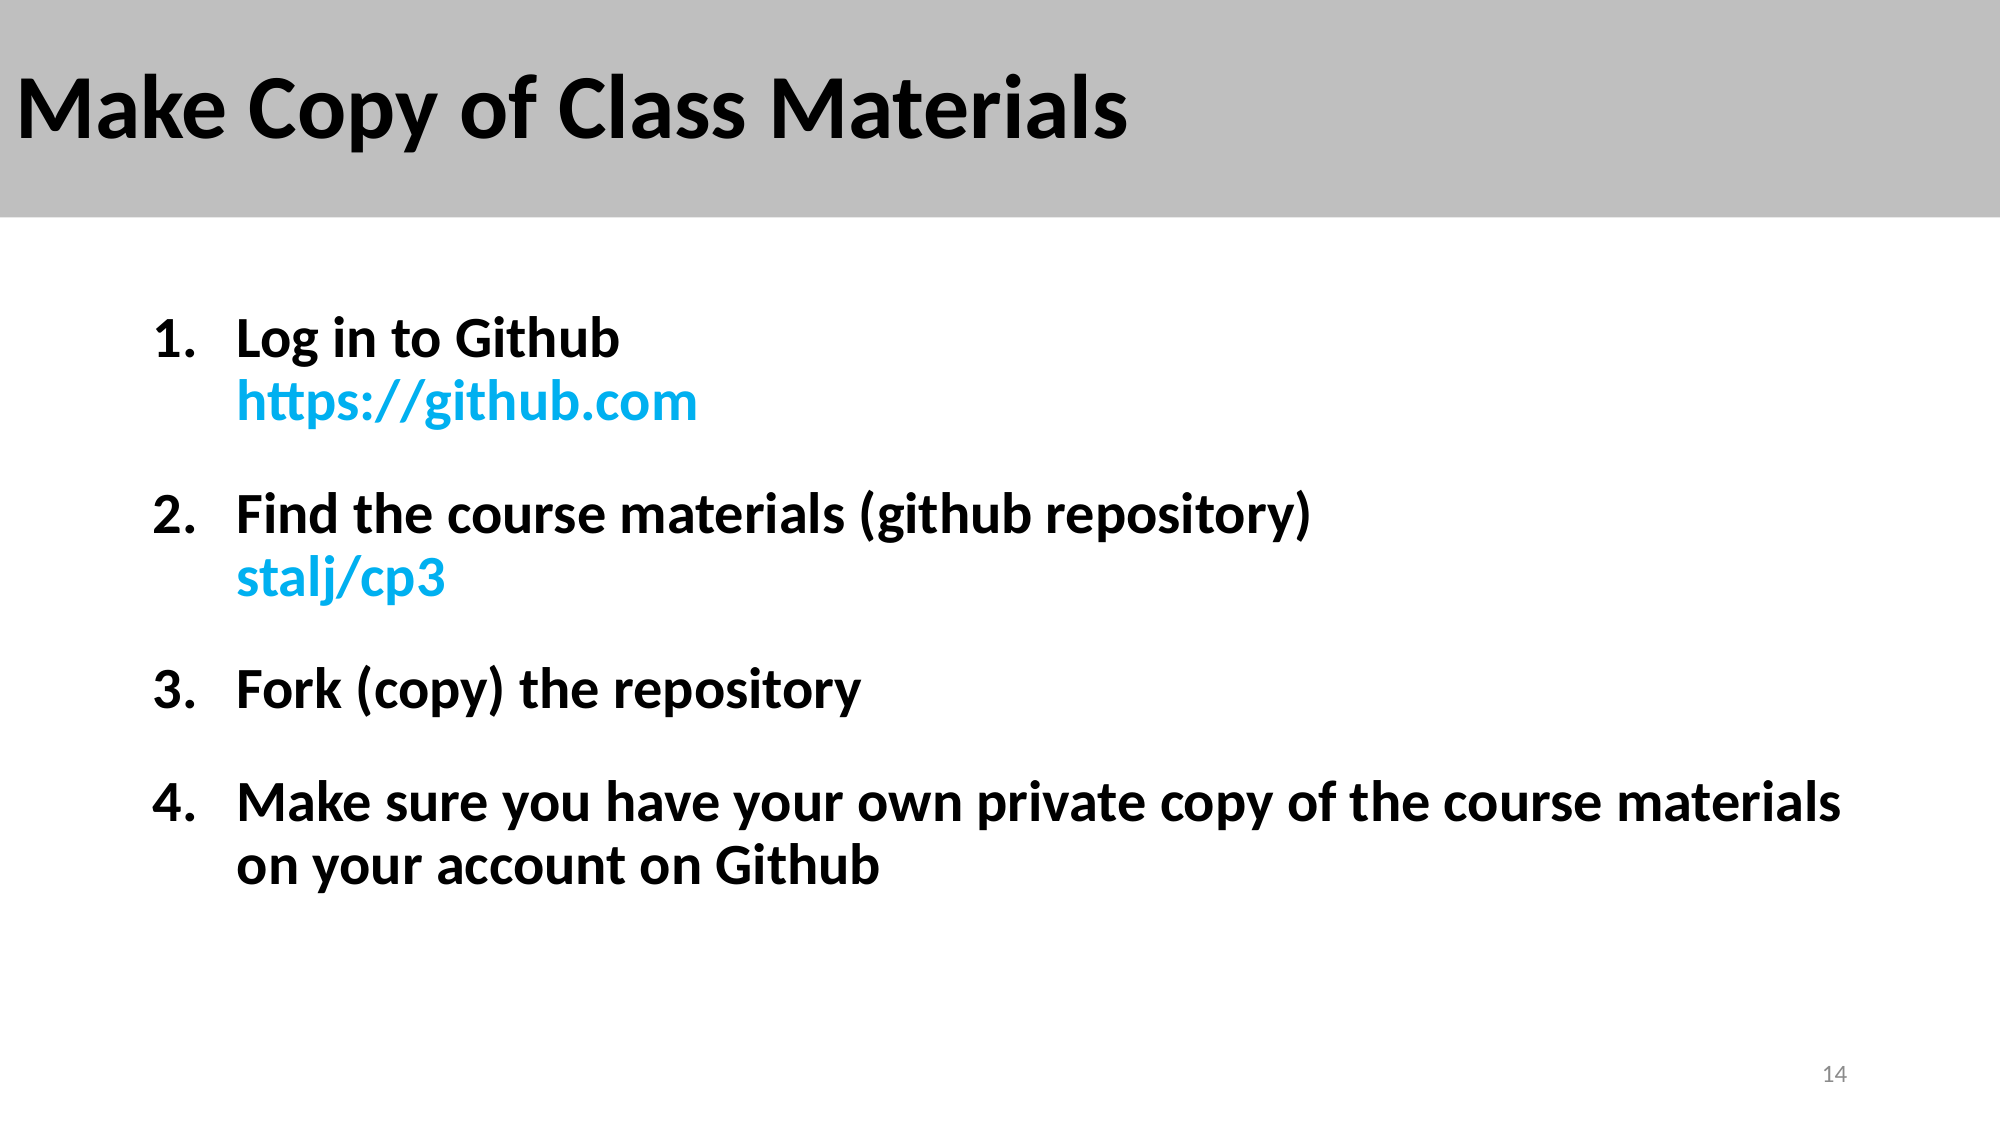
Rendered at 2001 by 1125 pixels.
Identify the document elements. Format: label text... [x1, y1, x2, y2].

list Log in to Github https://github.com Find the course materials (github repository) stalj/cp3 Fork (copy) the repository Make sure you have your own private copy of the course materials on your account on Github [137, 299, 1863, 1014]
title Make Copy of Class Materials [0, 0, 2000, 218]
slide_number 14 [1412, 1042, 1863, 1103]
